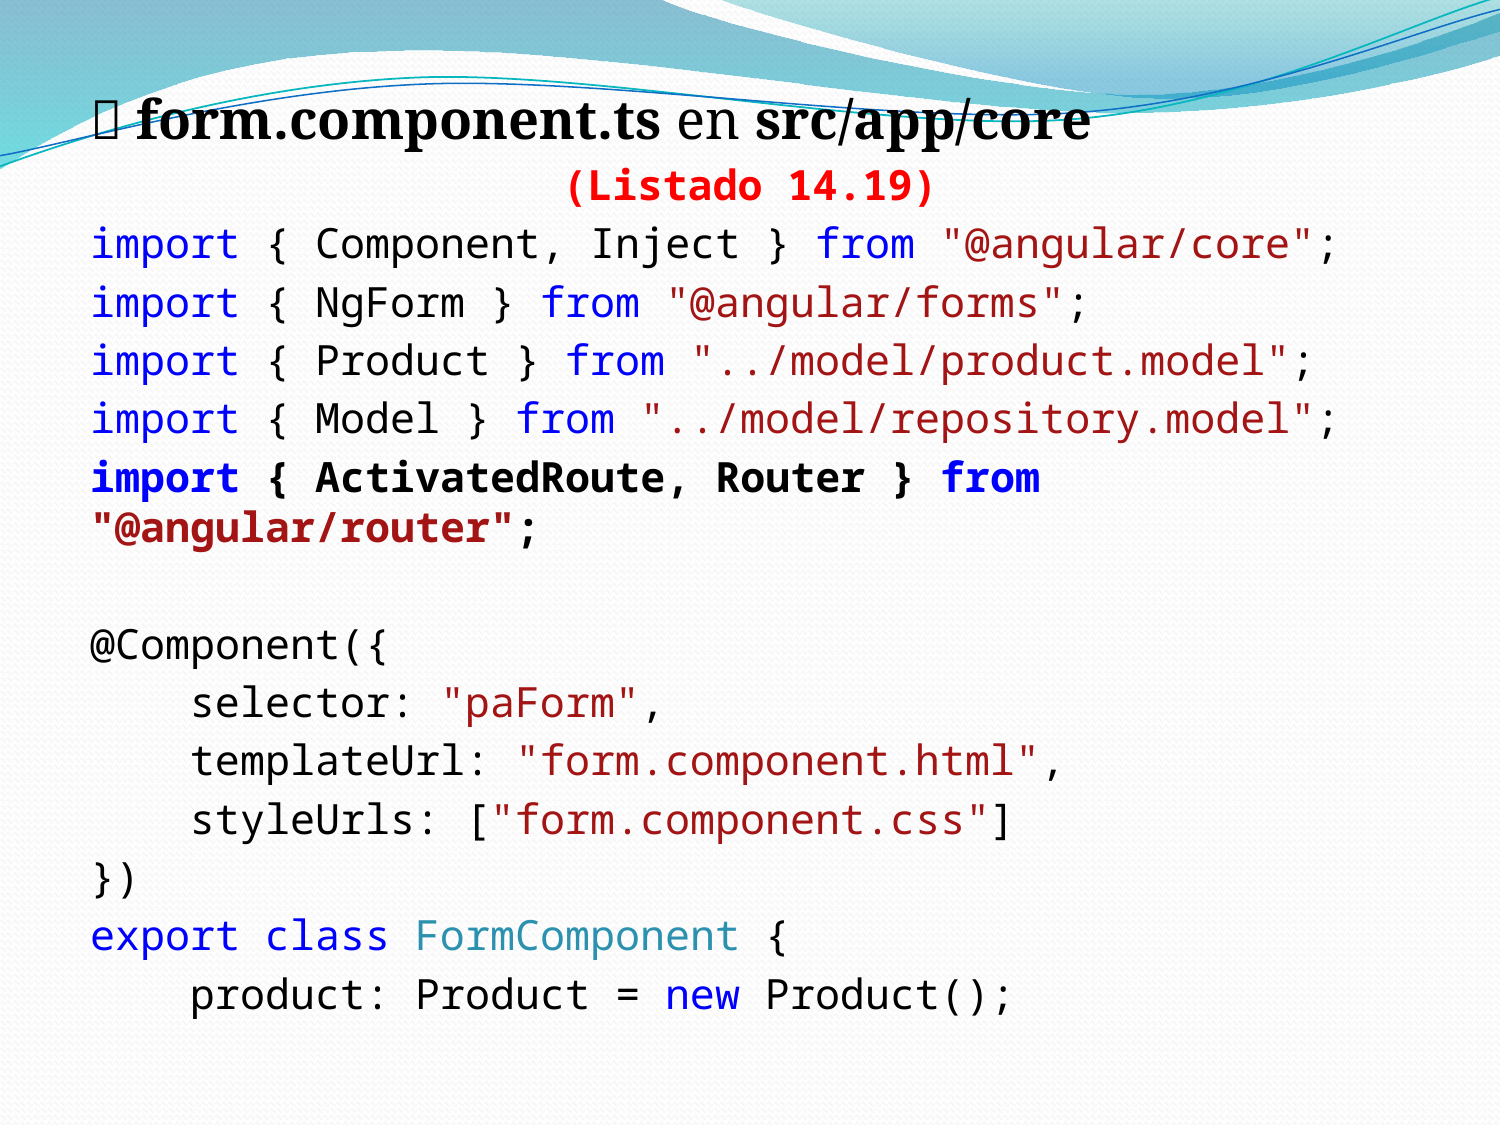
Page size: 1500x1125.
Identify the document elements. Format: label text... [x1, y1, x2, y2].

list  form.component.ts en src/app/core (Listado 14.19) import { Component, Inject } from "@angular/core"; import { NgForm } from "@angular/forms"; import { Product } from "../model/product.model"; import { Model } from "../model/repository.model"; import { ActivatedRoute, Router } from "@angular/router"; @Component({ selector: "paForm", templateUrl: "form.component.html", styleUrls: ["form.component.css"] }) export class FormComponent { product: Product = new Product(); [74, 77, 1426, 1038]
